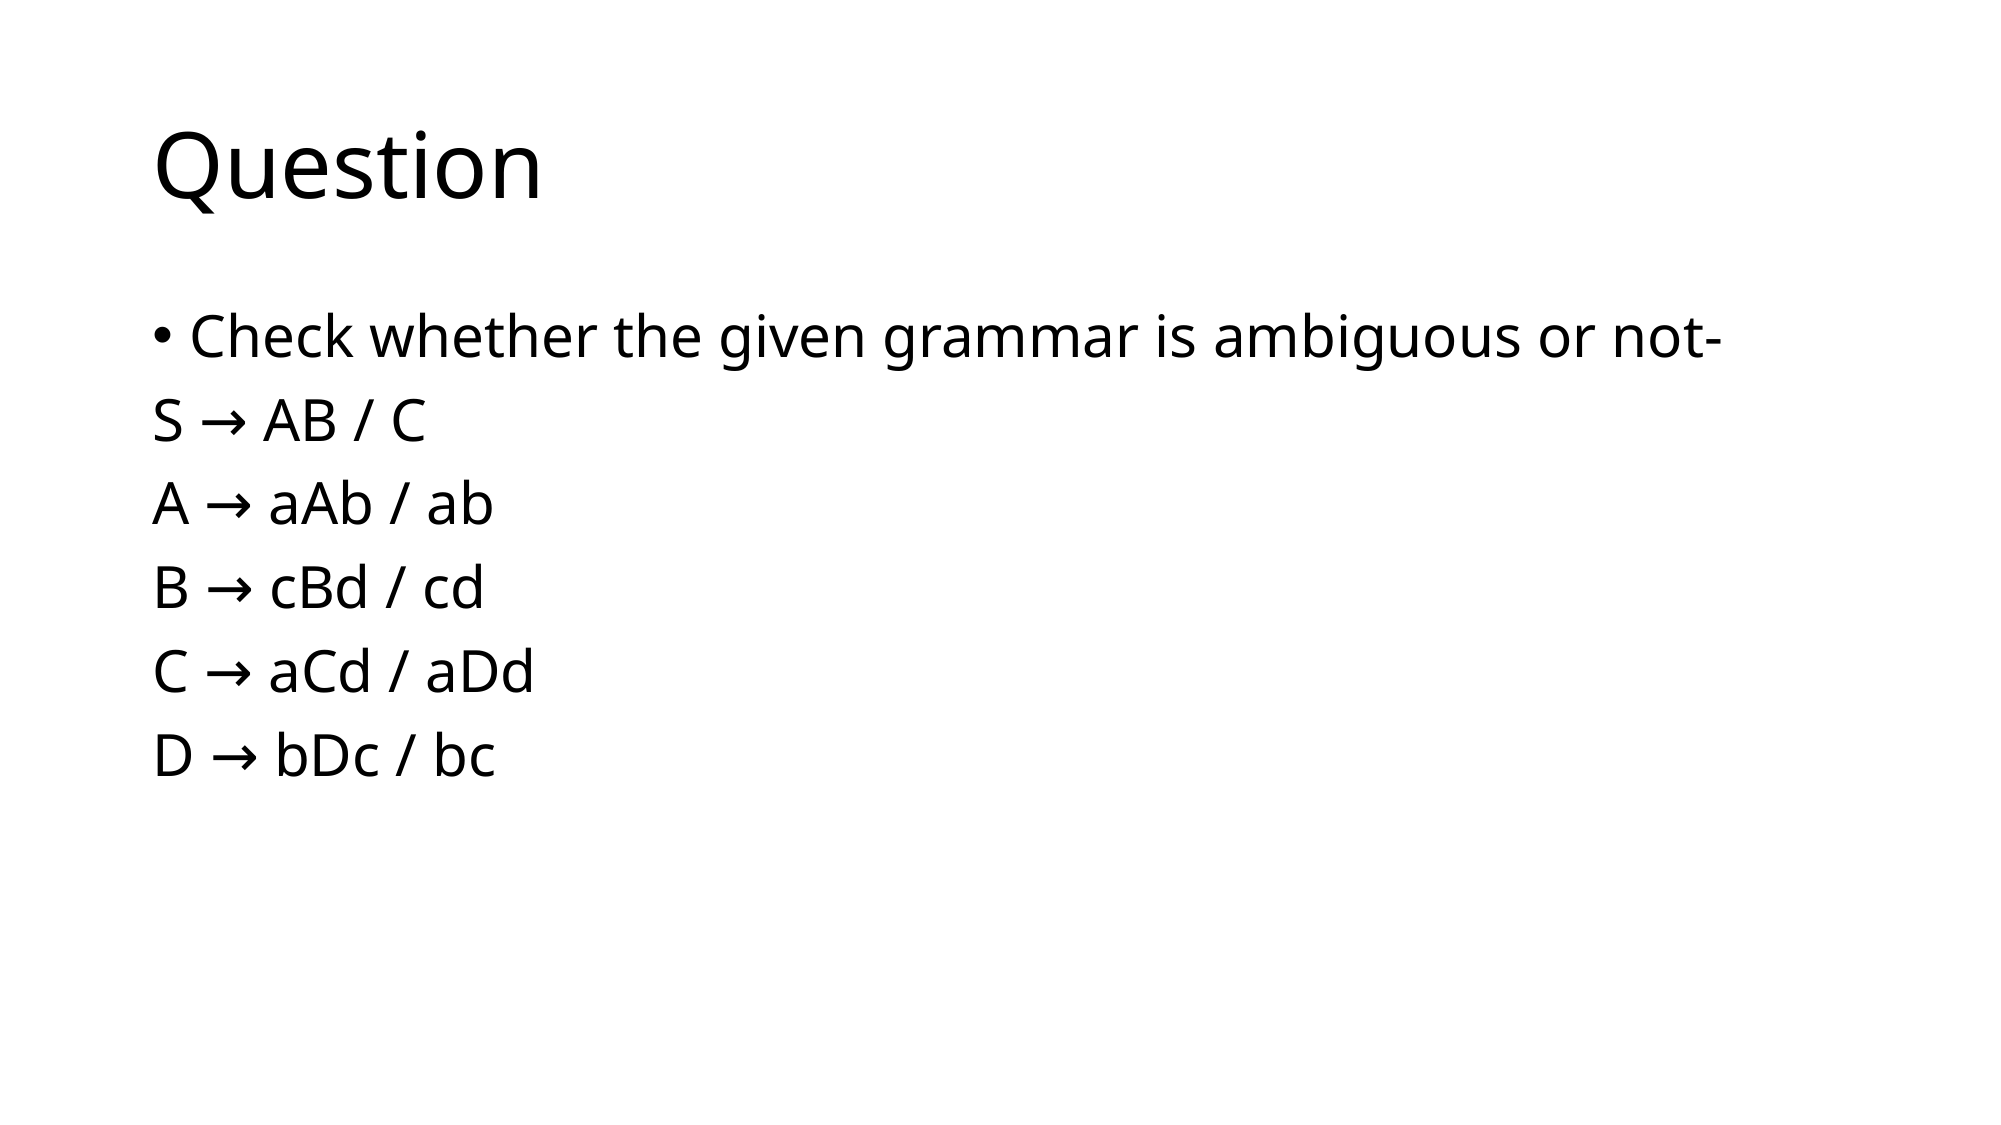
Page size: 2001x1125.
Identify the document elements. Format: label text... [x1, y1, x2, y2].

list Check whether the given grammar is ambiguous or not- S → AB / C A → aAb / ab B → cBd / cd C → aCd / aDd D → bDc / bc [137, 299, 1863, 1014]
title Question [137, 59, 1863, 278]
